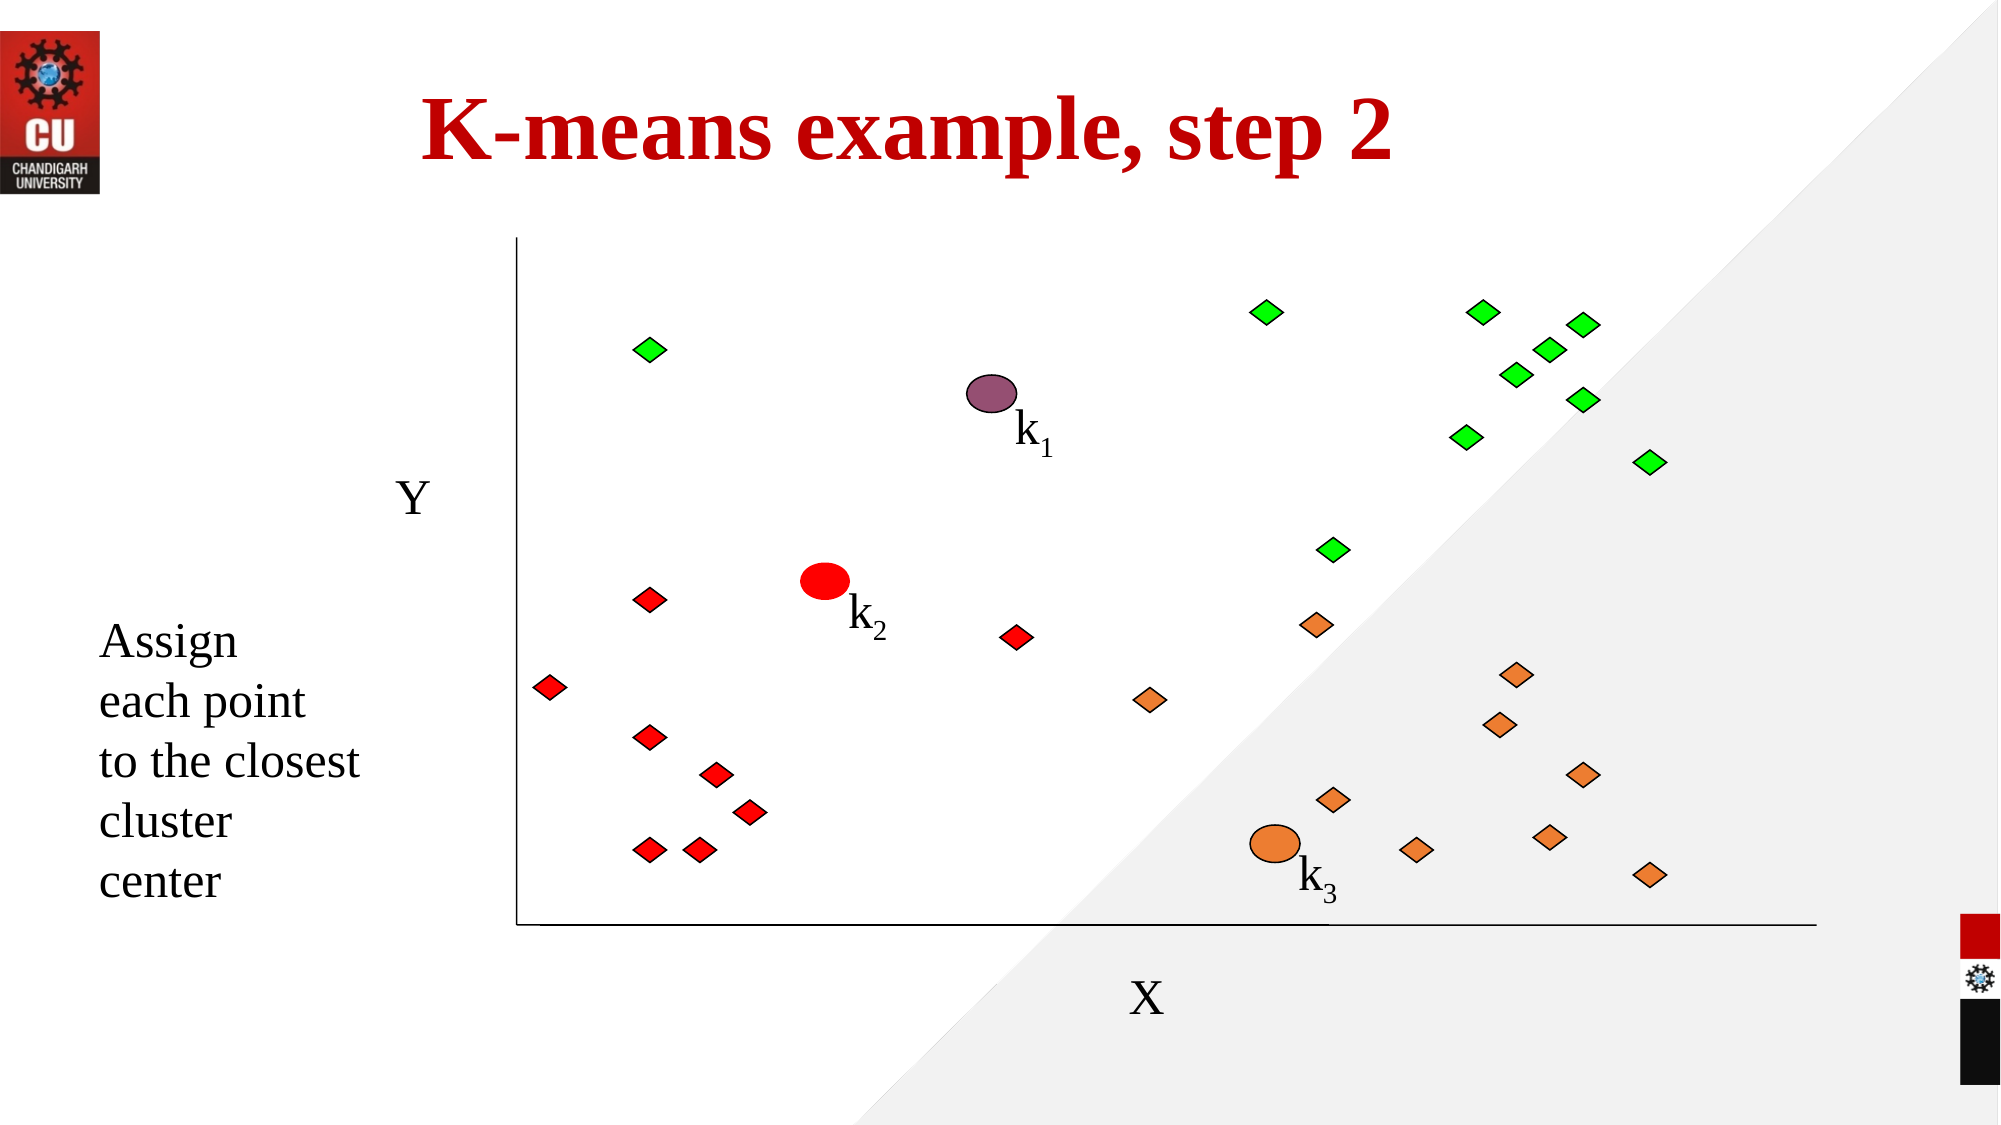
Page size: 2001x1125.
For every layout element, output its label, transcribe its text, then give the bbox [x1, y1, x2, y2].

picture [0, 0, 2001, 1125]
title K-means example, step 2 [66, 75, 1751, 185]
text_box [379, 237, 1817, 1033]
text_box Assign each point to the closest cluster center [84, 599, 376, 975]
